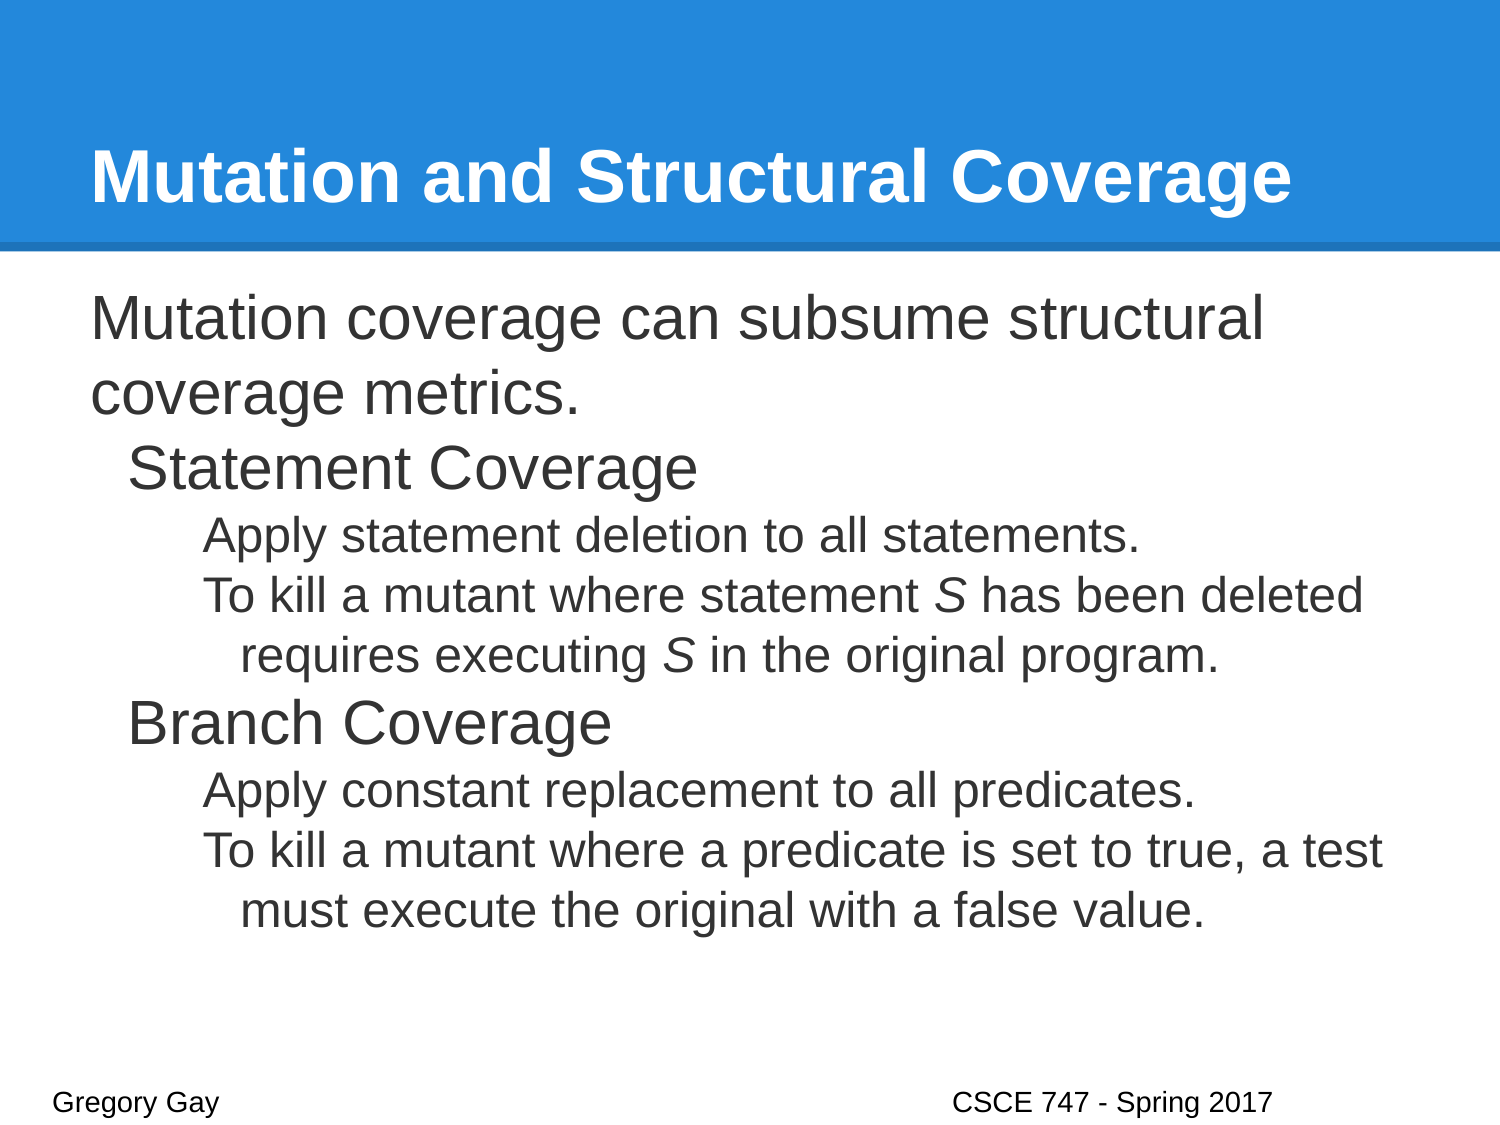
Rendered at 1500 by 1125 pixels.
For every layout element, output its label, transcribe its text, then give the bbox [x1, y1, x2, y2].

text_box Gregory Gay CSCE 747 - Spring 2017 31 [37, 1068, 1463, 1114]
title Mutation and Structural Coverage [75, 45, 1425, 233]
list Mutation coverage can subsume structural coverage metrics. Statement Coverage Apply statement deletion to all statements. To kill a mutant where statement S has been deleted requires executing S in the original program. Branch Coverage Apply constant replacement to all predicates. To kill a mutant where a predicate is set to true, a test must execute the original with a false value. [75, 262, 1425, 1068]
